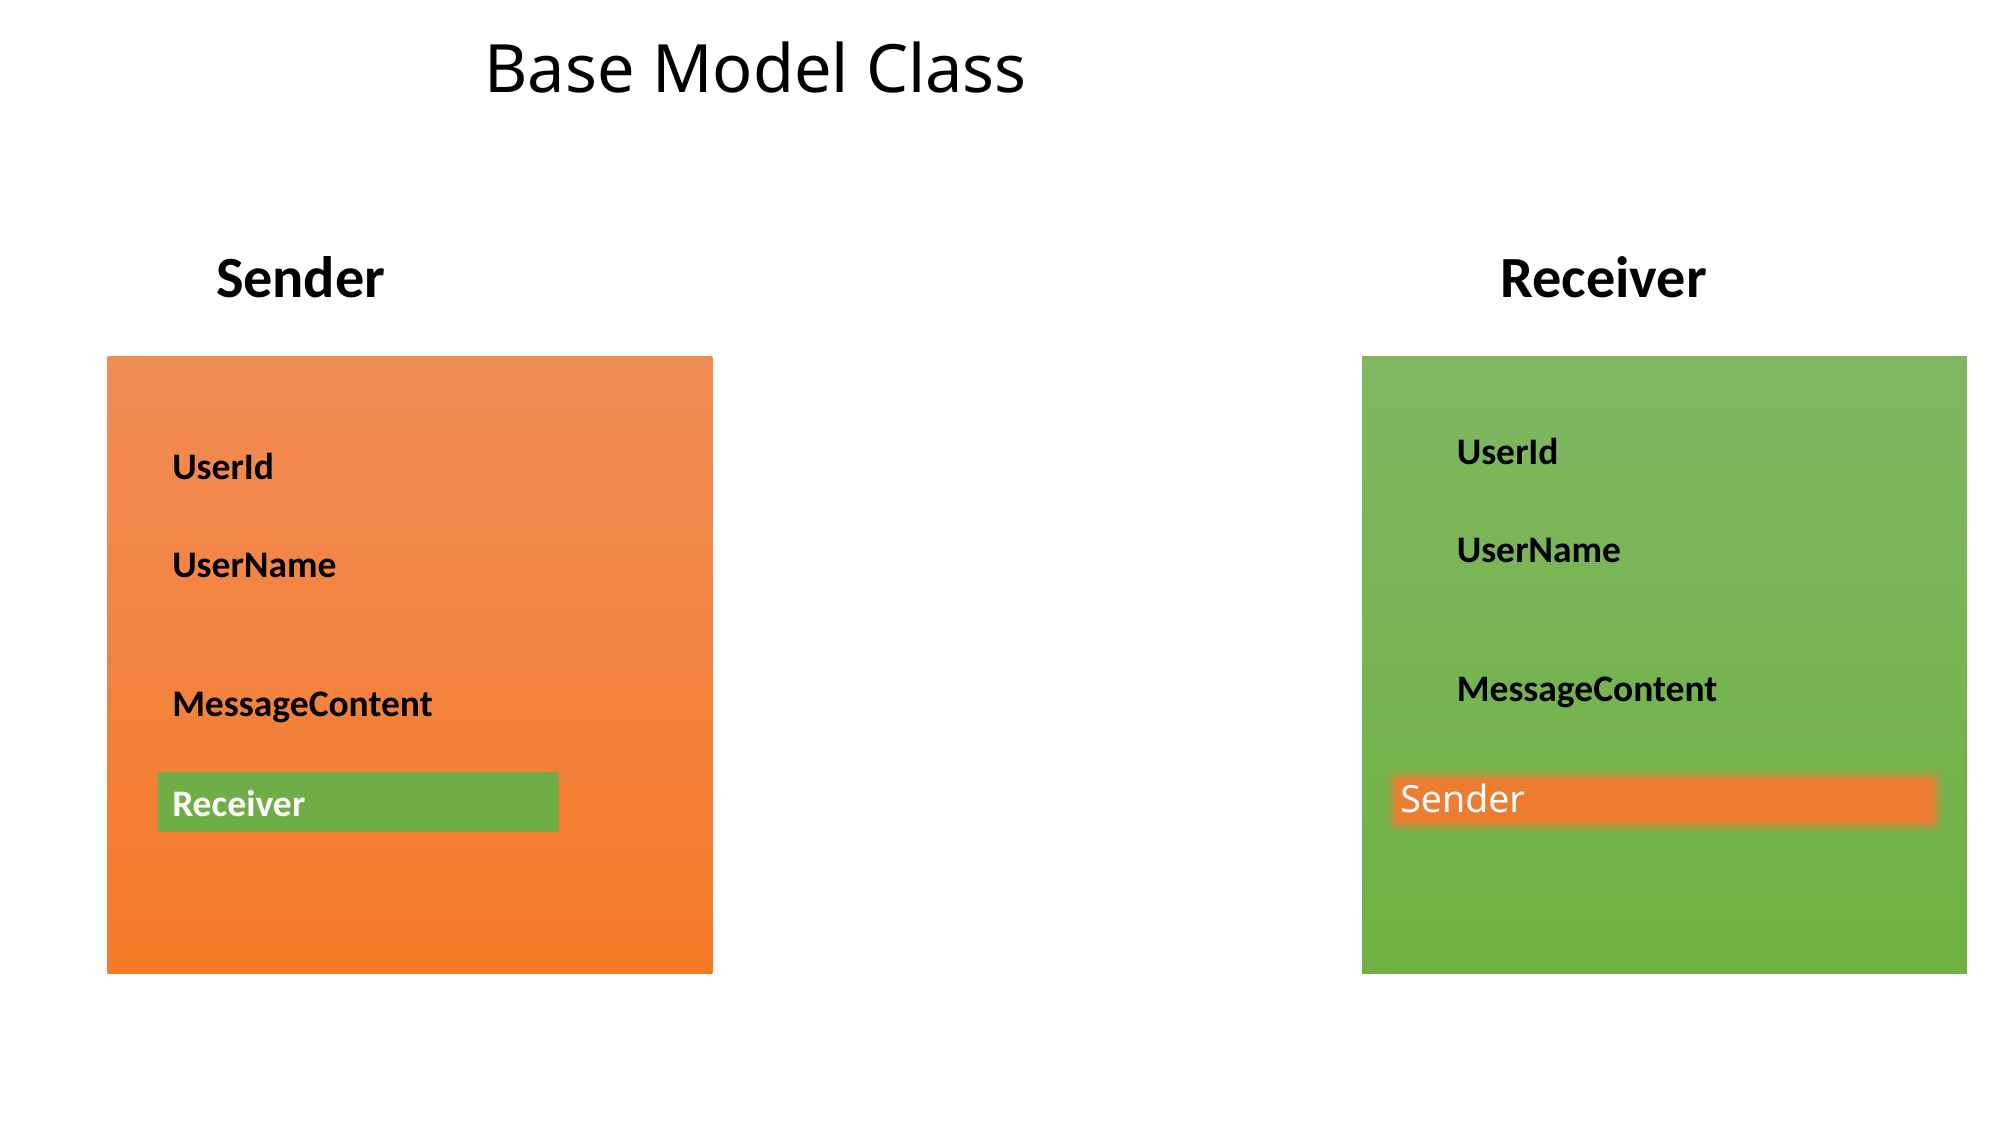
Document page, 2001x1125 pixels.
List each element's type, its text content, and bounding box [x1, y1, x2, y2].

text_box MessageContent [1442, 656, 1844, 717]
text_box Sender [1389, 771, 1942, 831]
text_box UserName [157, 532, 559, 592]
text_box MessageContent [157, 671, 559, 732]
text_box Receiver [1392, 774, 1938, 827]
text_box [1362, 356, 1967, 974]
text_box UserId [157, 434, 559, 495]
text_box Receiver [1485, 231, 1843, 317]
text_box Receiver [157, 771, 559, 832]
text_box Sender [1397, 780, 1933, 822]
text_box [107, 356, 713, 974]
text_box UserId [1442, 419, 1844, 480]
text_box Base Model Class [469, 18, 1623, 113]
text_box UserName [1442, 517, 1844, 578]
text_box Sender [201, 231, 559, 317]
text_box UserId [1394, 777, 1936, 825]
